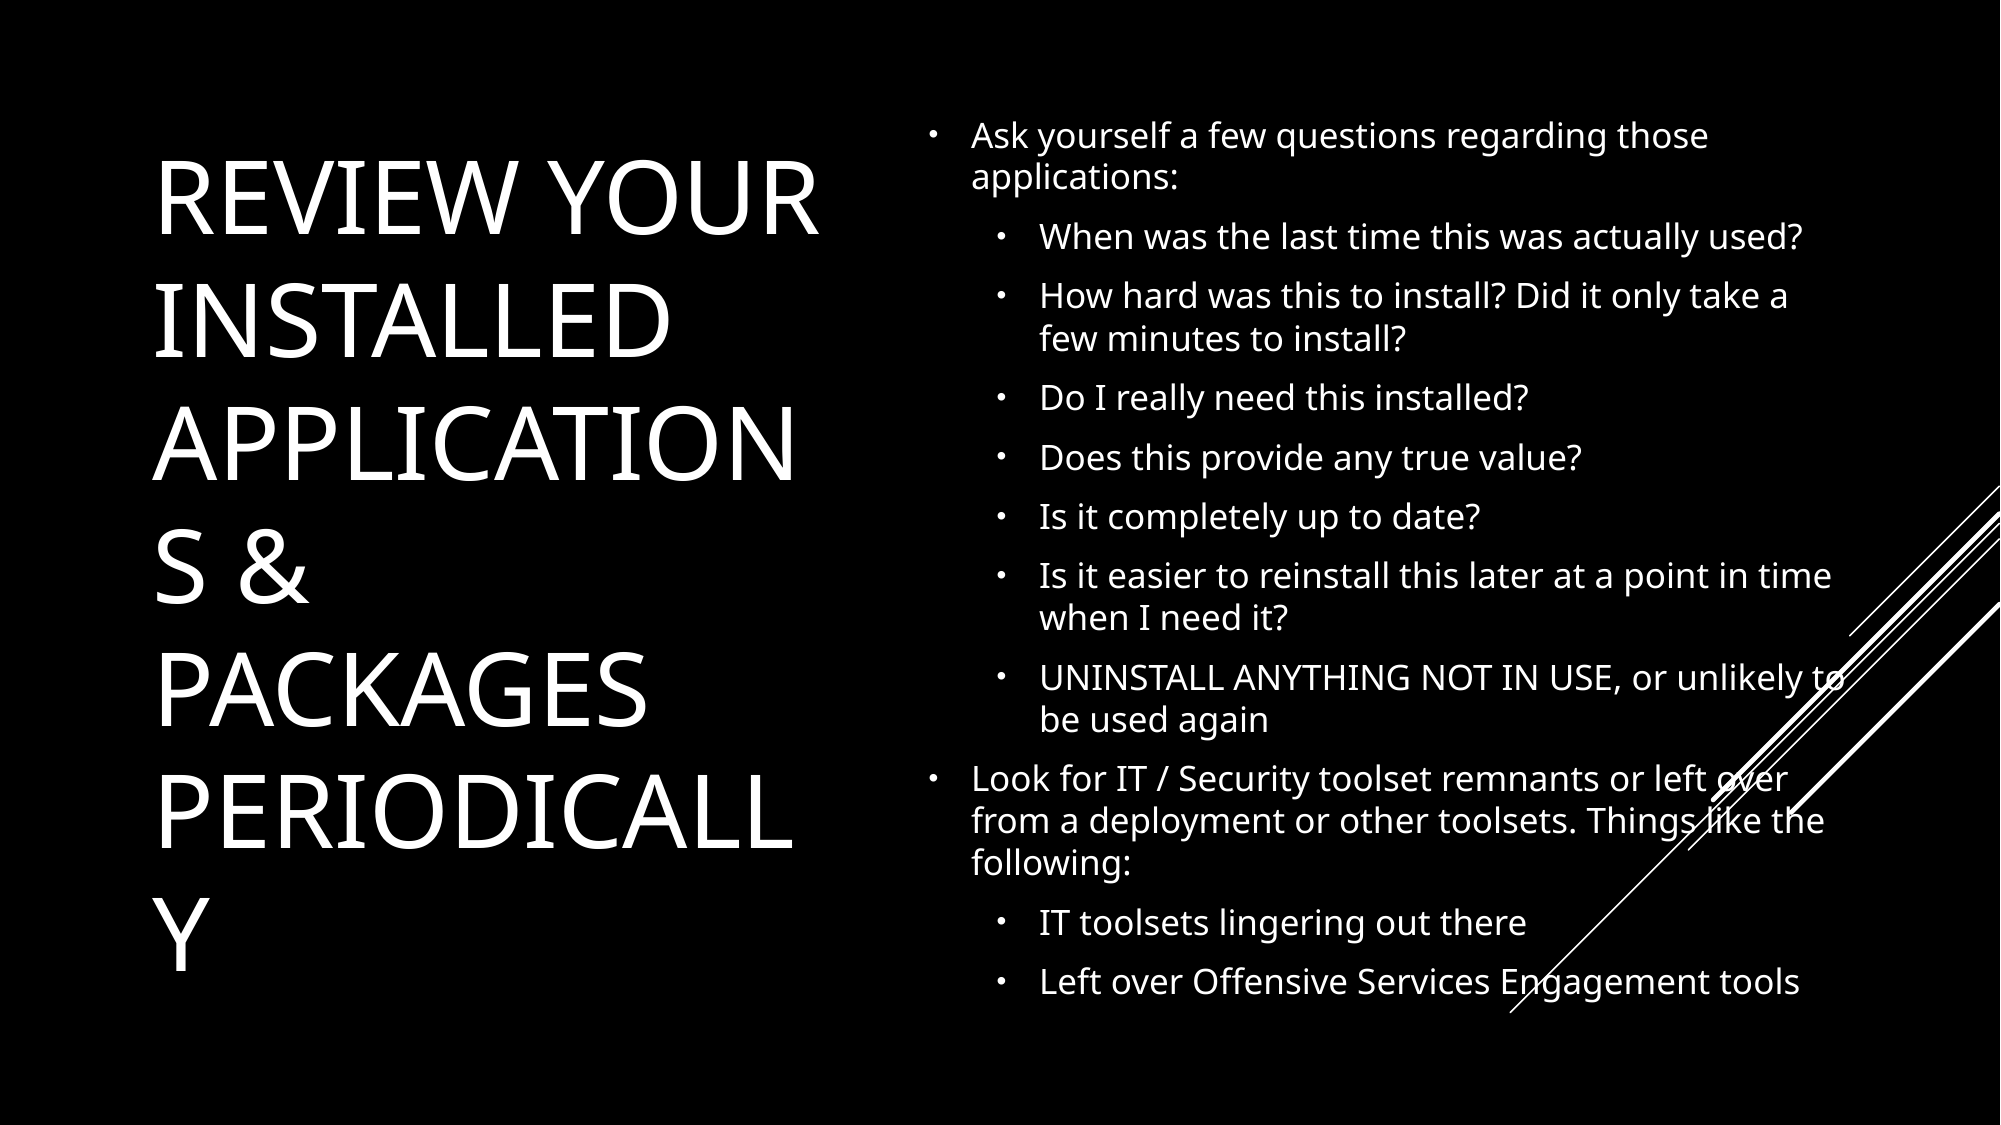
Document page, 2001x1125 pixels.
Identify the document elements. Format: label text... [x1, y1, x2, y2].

title Review your installed applications & packages periodically [138, 105, 850, 1020]
list Ask yourself a few questions regarding those applications: When was the last time this was actually used? How hard was this to install? Did it only take a few minutes to install? Do I really need this installed? Does this provide any true value? Is it completely up to date? Is it easier to reinstall this later at a point in time when I need it? UNINSTALL ANYTHING NOT IN USE, or unlikely to be used again Look for IT / Security toolset remnants or left over from a deployment or other toolsets. Things like the following: IT toolsets lingering out there Left over Offensive Services Engagement tools [913, 105, 1863, 1020]
